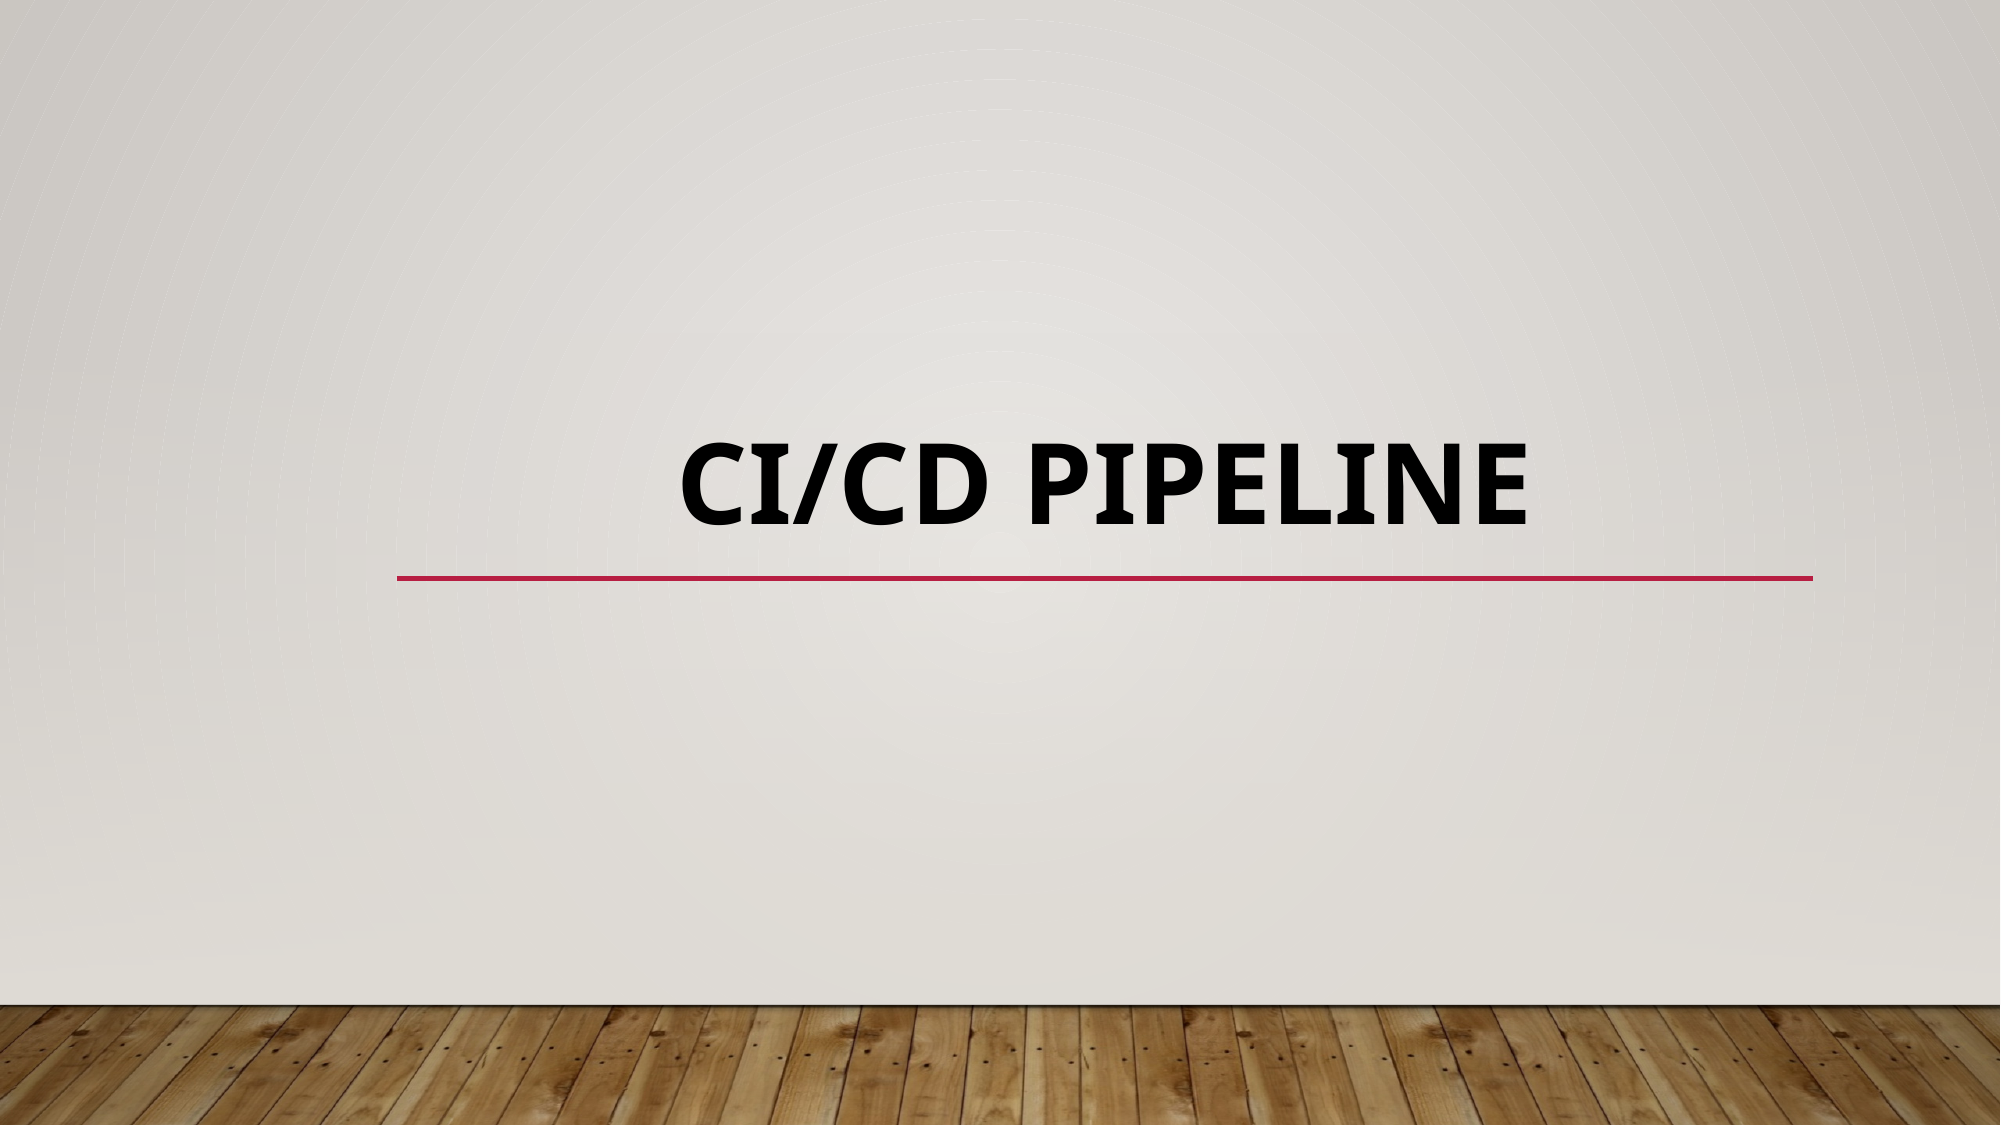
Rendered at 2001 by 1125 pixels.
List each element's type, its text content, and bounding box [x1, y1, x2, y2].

picture [0, 1005, 2000, 1125]
title CI/CD Pipeline [396, 131, 1814, 549]
